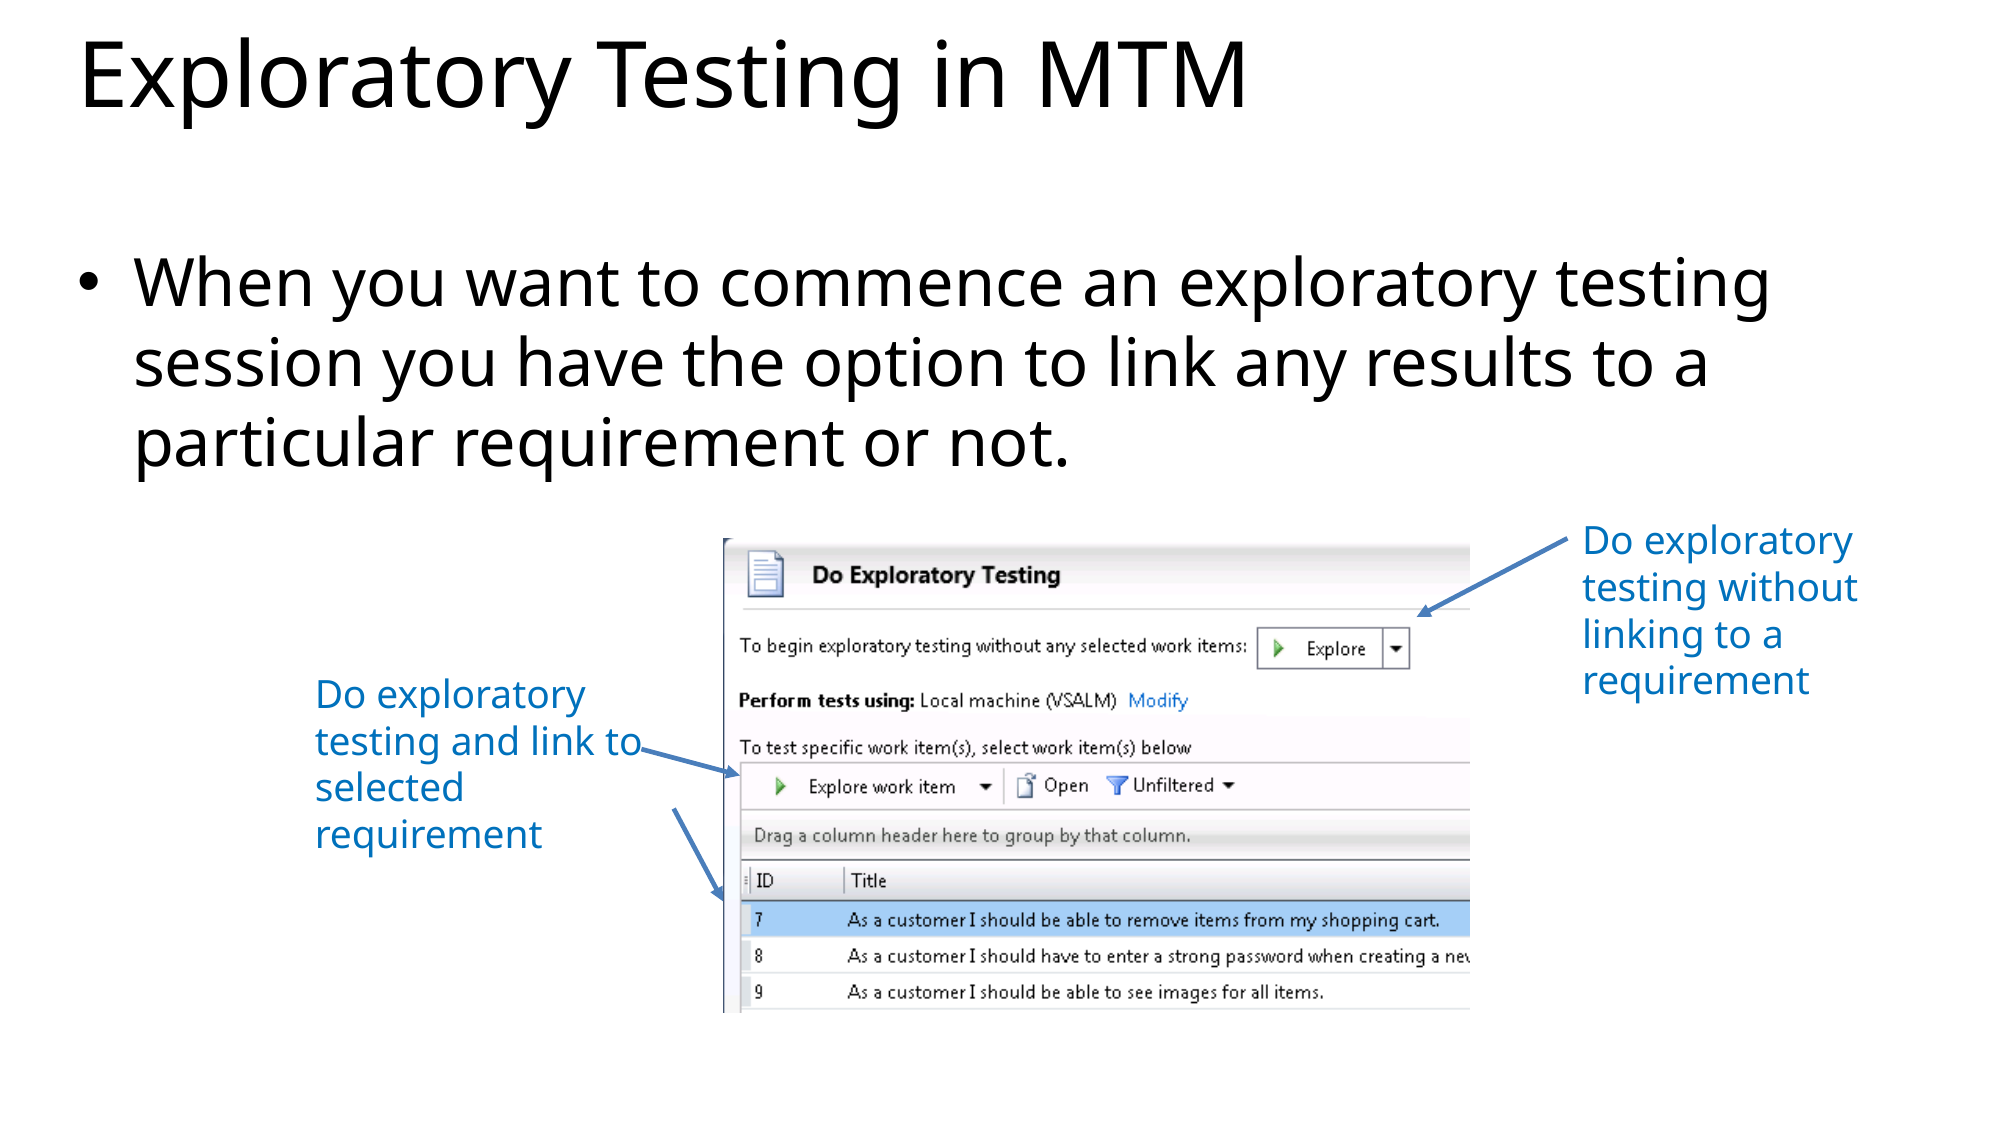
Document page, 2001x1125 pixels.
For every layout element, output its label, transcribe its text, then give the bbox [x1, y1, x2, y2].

list When you want to commence an exploratory testing session you have the option to link any results to a particular requirement or not. [62, 232, 1953, 1096]
title Exploratory Testing in MTM [62, 29, 1953, 205]
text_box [673, 808, 724, 902]
text_box Do exploratory testing and link to selected requirement [299, 662, 700, 864]
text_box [641, 748, 741, 776]
text_box Do exploratory testing without linking to a requirement [1567, 508, 1968, 710]
picture [722, 538, 1470, 1013]
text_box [1416, 537, 1568, 618]
